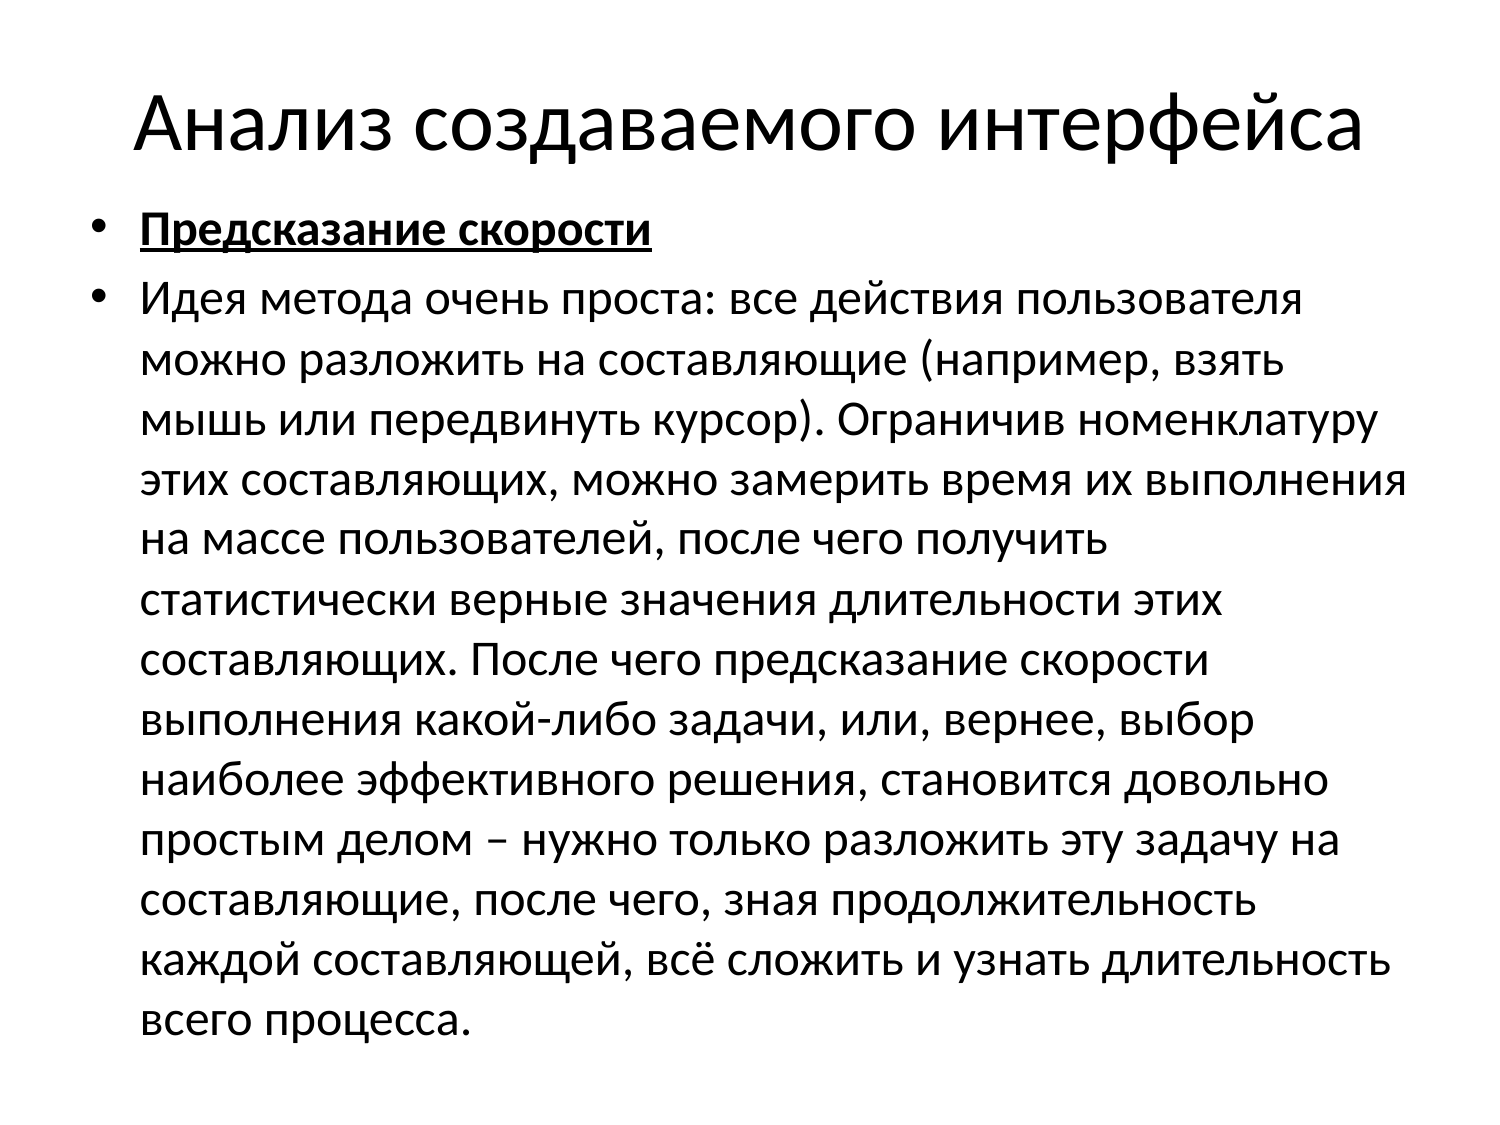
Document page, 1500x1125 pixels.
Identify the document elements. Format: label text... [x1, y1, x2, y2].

list Предсказание скорости Идея метода очень проста: все действия пользователя можно разложить на составляющие (например, взять мышь или передвинуть курсор). Ограничив номенклатуру этих составляющих, можно замерить время их выполнения на массе пользователей, после чего получить статистически верные значения длительности этих составляющих. После чего предсказание скорости выполнения какой-либо задачи, или, вернее, выбор наиболее эффективного решения, становится довольно простым делом – нужно только разложить эту задачу на составляющие, после чего, зная продолжительность каждой составляющей, всё сложить и узнать длительность всего процесса. [75, 187, 1425, 1055]
title Анализ создаваемого интерфейса [75, 45, 1425, 187]
